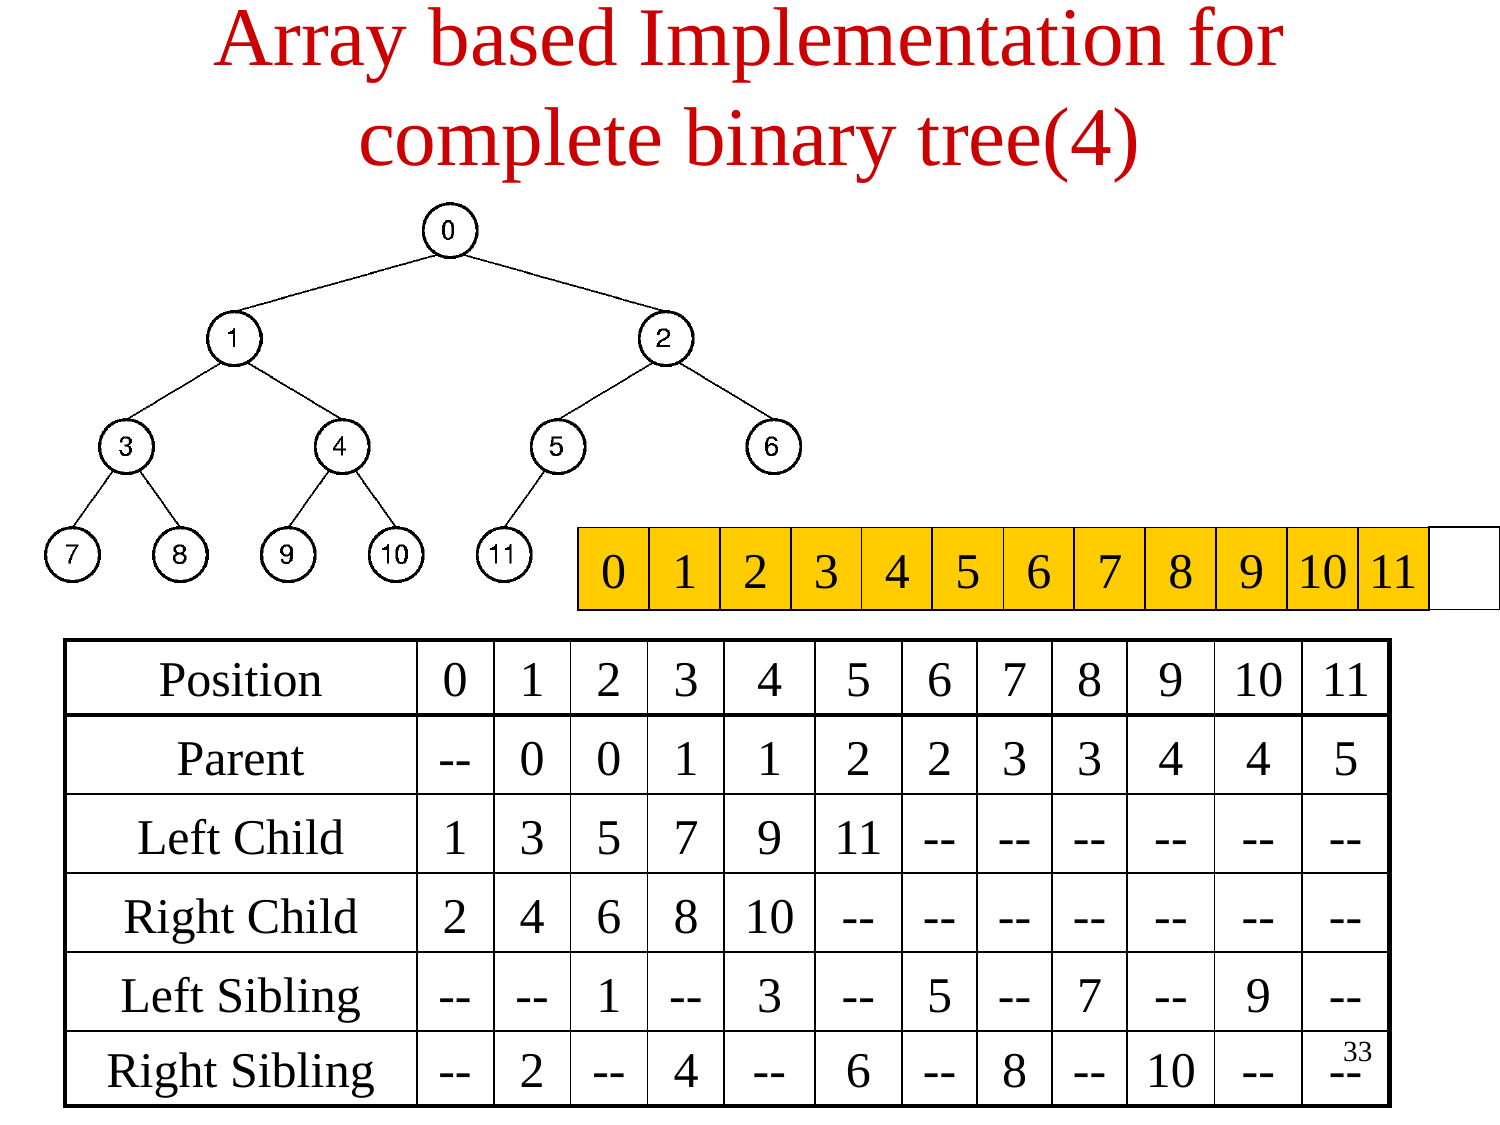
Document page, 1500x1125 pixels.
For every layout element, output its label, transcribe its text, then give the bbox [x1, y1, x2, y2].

table_cell -- [903, 795, 976, 872]
text_box [1428, 527, 1499, 610]
table_cell 5 [1303, 717, 1387, 793]
table_cell 5 [571, 795, 647, 872]
table_header 5 [816, 642, 901, 713]
table_cell -- [725, 1032, 814, 1104]
table_cell -- [1215, 874, 1301, 951]
table_cell 1 [725, 717, 814, 793]
table_cell 6 [816, 1032, 901, 1104]
table_cell 4 [648, 1032, 723, 1104]
table_cell 0 [495, 717, 570, 793]
table_cell 3 [495, 795, 570, 872]
table_cell -- [1303, 874, 1387, 951]
table_cell -- [1215, 795, 1301, 872]
table_cell -- [903, 1032, 976, 1104]
table_cell 0 [571, 717, 647, 793]
table_cell 1 [571, 953, 647, 1030]
table_header 10 [1215, 642, 1301, 713]
table_cell -- [1053, 795, 1126, 872]
text_box 4 [861, 527, 932, 610]
table_cell 3 [1053, 717, 1126, 793]
table_cell 9 [1215, 953, 1301, 1024]
table_cell Left Sibling [67, 953, 416, 1030]
table_header 0 [418, 642, 493, 713]
table_header 2 [571, 642, 647, 713]
table_cell Parent [67, 717, 416, 793]
table_cell -- [1128, 953, 1214, 1024]
table_cell 8 [648, 874, 723, 951]
table_cell -- [1303, 953, 1387, 1024]
text_box 10 [1286, 527, 1357, 610]
text_box 11 [1357, 527, 1428, 610]
table_cell 2 [495, 1032, 570, 1104]
slide_number 33 [1074, 1024, 1388, 1101]
table_cell 1 [418, 795, 493, 872]
table_cell -- [418, 717, 493, 793]
table_cell 2 [903, 717, 976, 793]
table_cell Right Child [67, 874, 416, 951]
table_cell -- [978, 874, 1051, 951]
table_cell Right Sibling [67, 1032, 416, 1104]
table_cell -- [571, 1032, 647, 1104]
table_cell -- [816, 953, 901, 1030]
text_box 6 [1003, 527, 1074, 610]
table_cell -- [816, 874, 901, 951]
table_cell -- [495, 953, 570, 1030]
table_cell 4 [1128, 717, 1214, 793]
table_cell -- [1053, 1032, 1126, 1104]
table_cell 3 [978, 717, 1051, 793]
table_cell 8 [978, 1032, 1051, 1104]
table_cell 2 [816, 717, 901, 793]
table_header 8 [1053, 642, 1126, 713]
table_cell 6 [571, 874, 647, 951]
table_cell 7 [648, 795, 723, 872]
table_header Position [67, 642, 416, 713]
table_header 3 [648, 642, 723, 713]
table_cell 9 [725, 795, 814, 872]
table_cell -- [1128, 795, 1214, 872]
table_cell -- [1128, 874, 1214, 951]
table_header 1 [495, 642, 570, 713]
text_box 9 [1216, 527, 1286, 610]
text_box 7 [1074, 527, 1145, 610]
text_box 5 [932, 527, 1003, 610]
table_header 11 [1303, 642, 1387, 713]
table_cell Left Child [67, 795, 416, 872]
table_cell -- [1053, 874, 1126, 951]
table_cell 1 [648, 717, 723, 793]
table_cell -- [978, 953, 1051, 1030]
table_cell -- [903, 874, 976, 951]
text_box 3 [790, 527, 861, 610]
table_cell 5 [903, 953, 976, 1030]
table_cell -- [978, 795, 1051, 872]
table_cell 11 [816, 795, 901, 872]
table_cell -- [418, 953, 493, 1030]
table_header 6 [903, 642, 976, 713]
table_cell 4 [1215, 717, 1301, 793]
table_cell 10 [725, 874, 814, 951]
title Array based Implementation for complete binary tree(4) [74, 6, 1425, 158]
picture [17, 184, 833, 609]
table_cell 7 [1053, 953, 1126, 1030]
table_cell 3 [725, 953, 814, 1030]
table_header 9 [1128, 642, 1214, 713]
table_header 4 [725, 642, 814, 713]
text_box 8 [1145, 527, 1216, 610]
table_cell -- [418, 1032, 493, 1104]
table_cell 2 [418, 874, 493, 951]
table_header 7 [978, 642, 1051, 713]
table_cell -- [1303, 795, 1387, 872]
table_cell -- [648, 953, 723, 1030]
table_cell 4 [495, 874, 570, 951]
